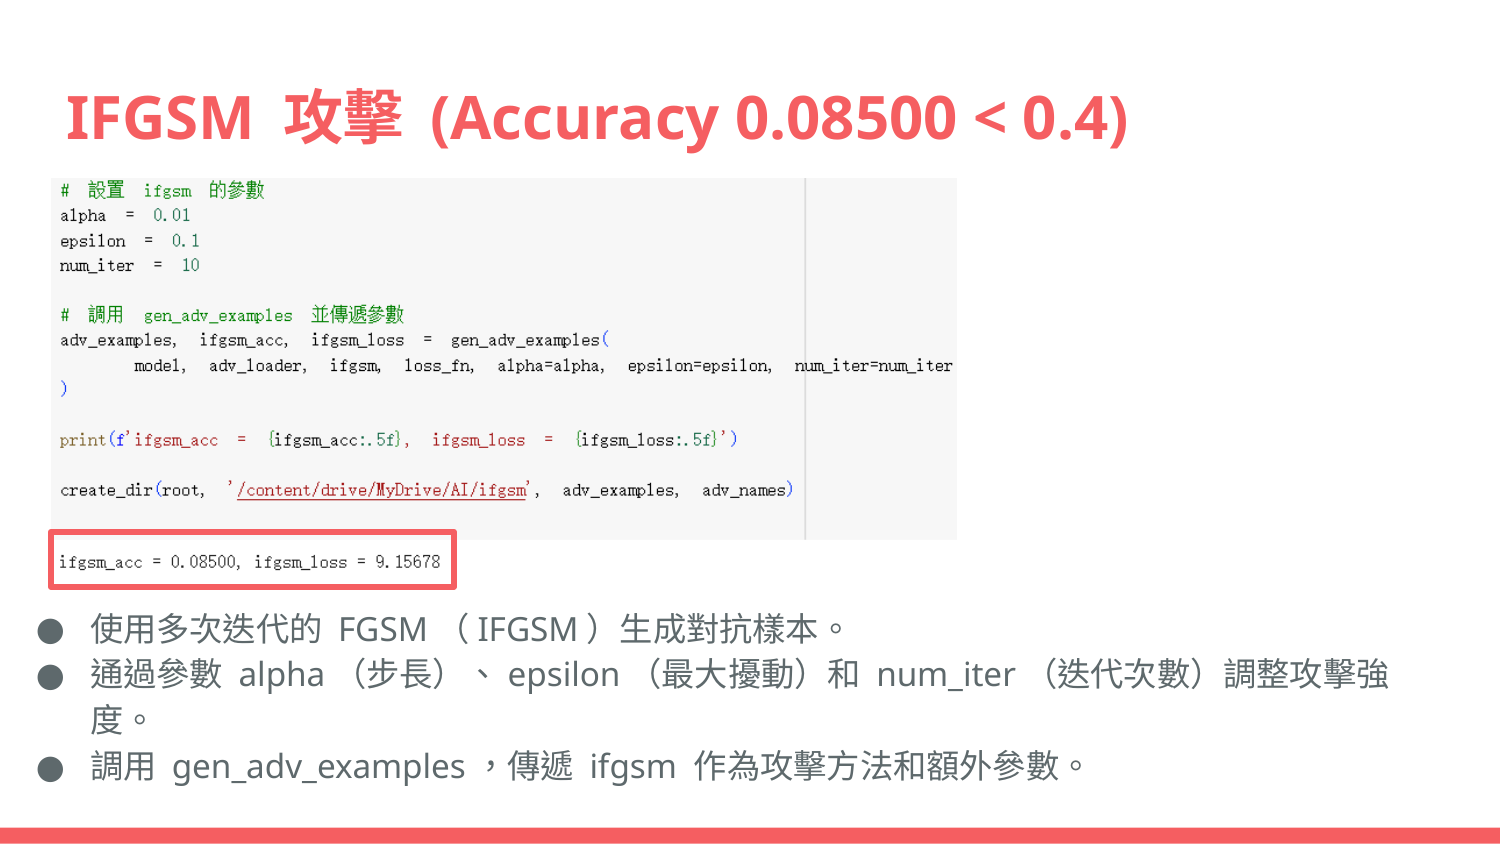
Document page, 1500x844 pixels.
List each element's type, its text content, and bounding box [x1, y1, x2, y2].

picture [50, 177, 957, 576]
title IFGSM 攻擊 (Accuracy 0.08500 < 0.4) [51, 64, 1449, 167]
list 使用多次迭代的 FGSM（IFGSM）生成對抗樣本。 通過參數 alpha（步長）、epsilon（最大擾動）和 num_iter（迭代次數）調整攻擊強度。 調用 gen_adv_examples，傳遞 ifgsm 作為攻擊方法和額外參數。 [0, 586, 1463, 844]
